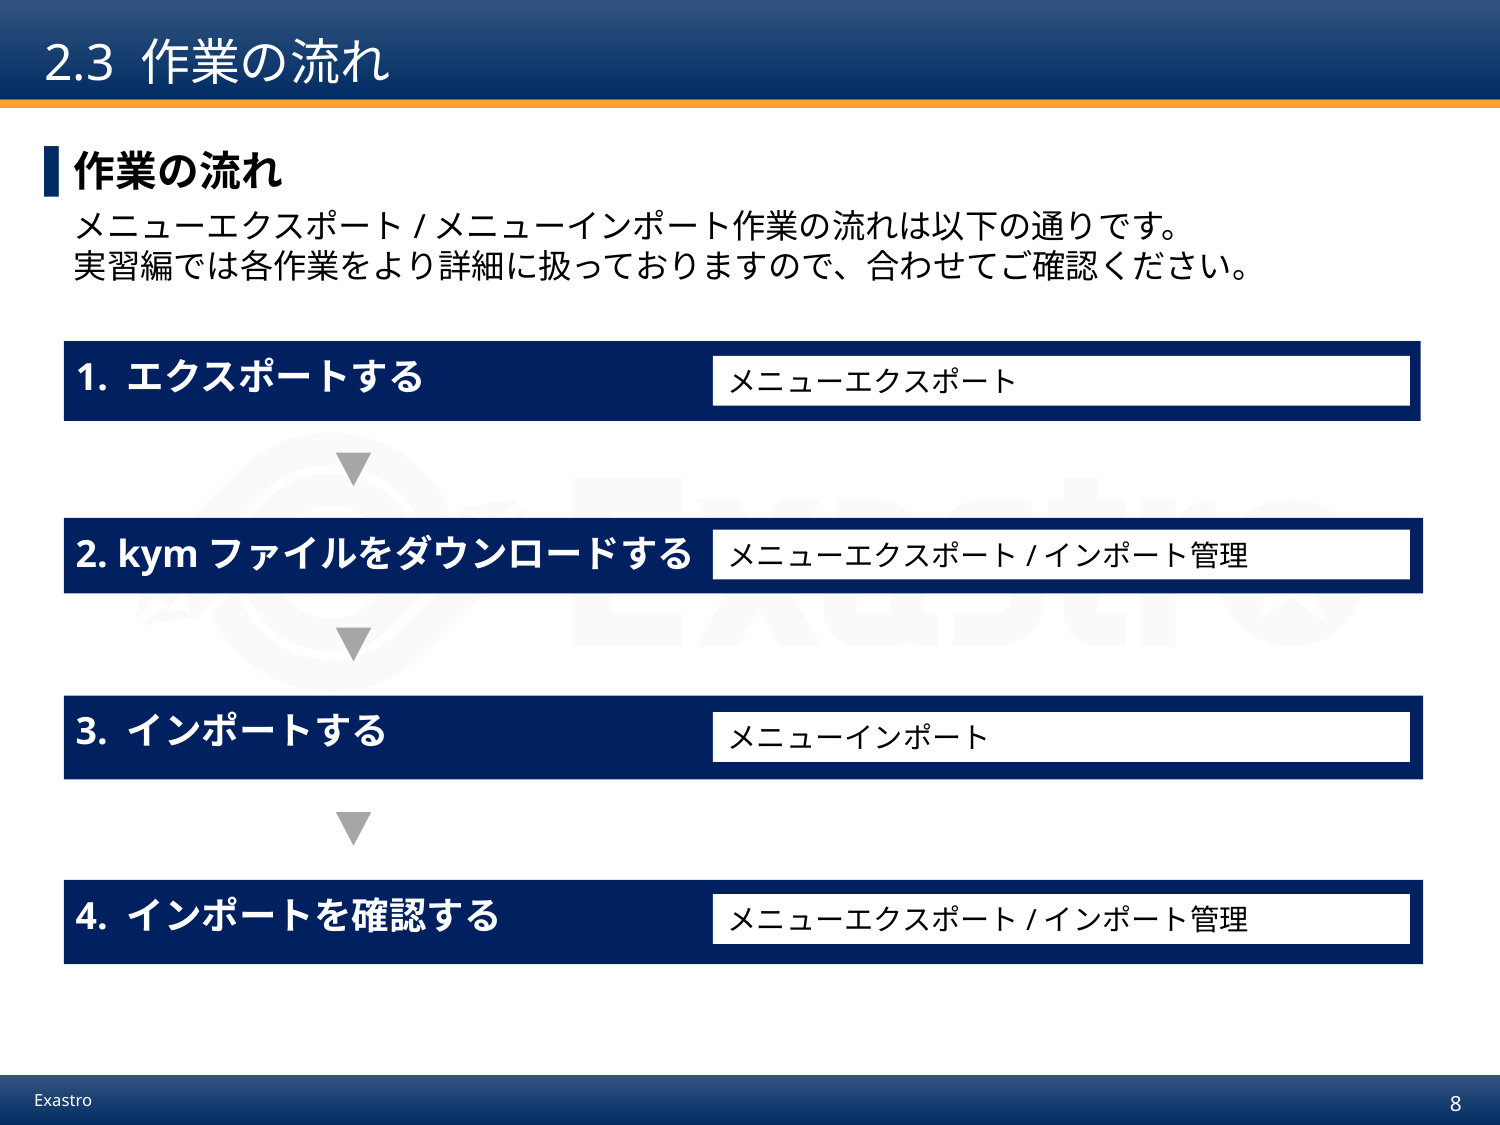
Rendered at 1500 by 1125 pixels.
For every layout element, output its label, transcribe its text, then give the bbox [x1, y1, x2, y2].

text_box 1. エクスポートする [63, 341, 1421, 421]
text_box メニューエクスポート/インポート管理 [712, 894, 1410, 944]
title 2.3 作業の流れ [29, 18, 1471, 96]
text_box [335, 812, 372, 846]
text_box メニューエクスポート [712, 355, 1410, 406]
text_box メニューエクスポート/インポート管理 [712, 529, 1410, 580]
text_box 2. kymファイルをダウンロードする [63, 517, 1424, 594]
list 作業の流れ メニューエクスポート/メニューインポート作業の流れは以下の通りです。 実習編では各作業をより詳細に扱っておりますので、合わせてご確認ください。 [29, 137, 1471, 1059]
text_box メニューインポート [712, 712, 1410, 762]
picture [0, 0, 1500, 1125]
text_box 3. インポートする [63, 695, 1424, 780]
text_box [335, 452, 372, 487]
text_box [335, 627, 372, 662]
text_box 4. インポートを確認する [63, 879, 1424, 965]
